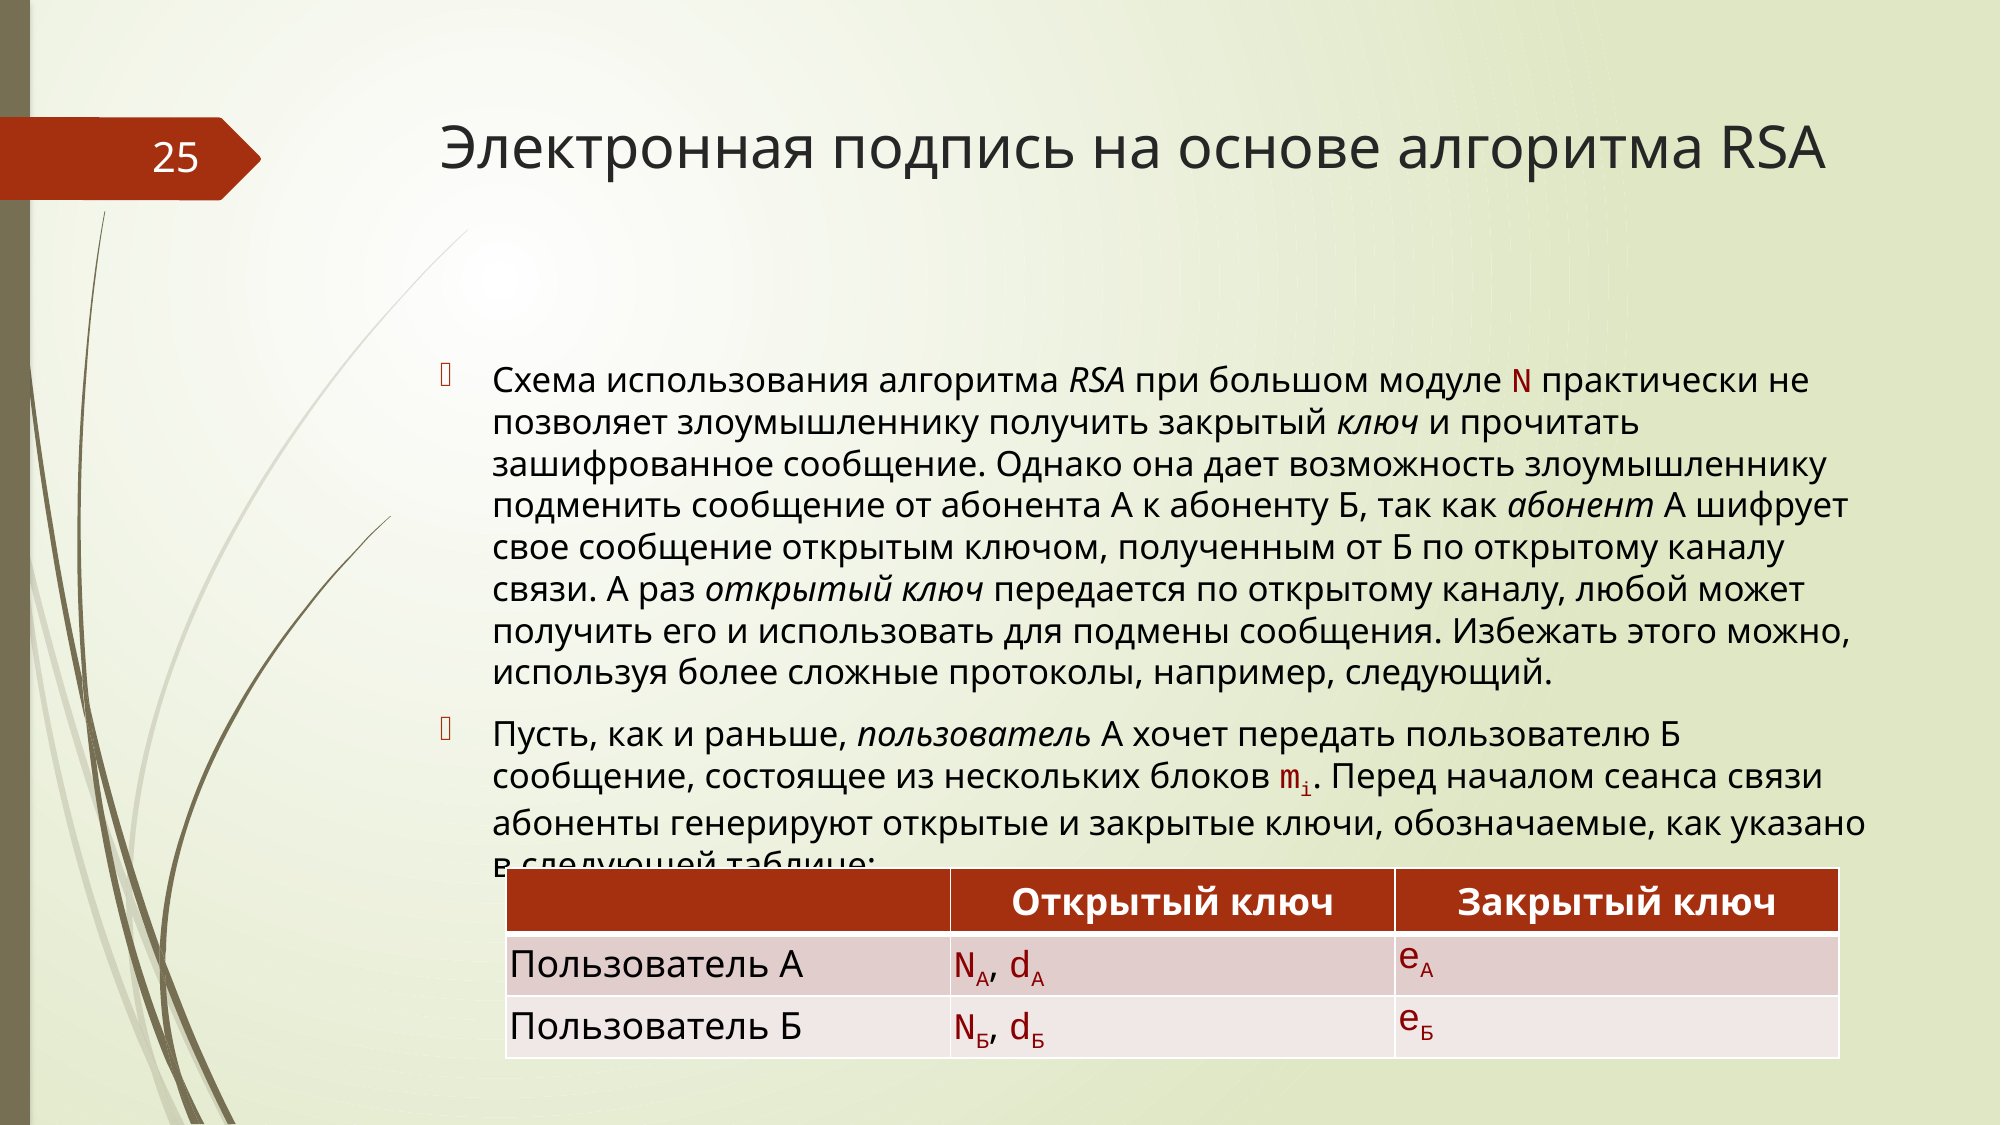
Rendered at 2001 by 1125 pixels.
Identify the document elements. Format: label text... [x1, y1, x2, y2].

list Схема использования алгоритма RSA при большом модуле N практически не позволяет злоумышленнику получить закрытый ключ и прочитать зашифрованное сообщение. Однако она дает возможность злоумышленнику подменить сообщение от абонента А к абоненту Б, так как абонент А шифрует свое сообщение открытым ключом, полученным от Б по открытому каналу связи. А раз открытый ключ передается по открытому каналу, любой может получить его и использовать для подмены сообщения. Избежать этого можно, используя более сложные протоколы, например, следующий. Пусть, как и раньше, пользователь А хочет передать пользователю Б сообщение, состоящее из нескольких блоков mi. Перед началом сеанса связи абоненты генерируют открытые и закрытые ключи, обозначаемые, как указано в следующей таблице: [424, 350, 1888, 896]
table_header Закрытый ключ [1396, 869, 1838, 931]
table_cell Пользователь Б [507, 997, 950, 1057]
table_header Открытый ключ [951, 869, 1394, 931]
title Электронная подпись на основе алгоритма RSA [425, 102, 1888, 313]
table_cell NA, dA [951, 937, 1394, 995]
table_cell Пользователь А [507, 937, 950, 995]
table_cell eA [1396, 937, 1838, 995]
table_header [507, 869, 950, 931]
table_cell NБ, dБ [951, 997, 1394, 1057]
table_cell eБ [1396, 997, 1838, 1057]
slide_number 25 [87, 129, 216, 190]
